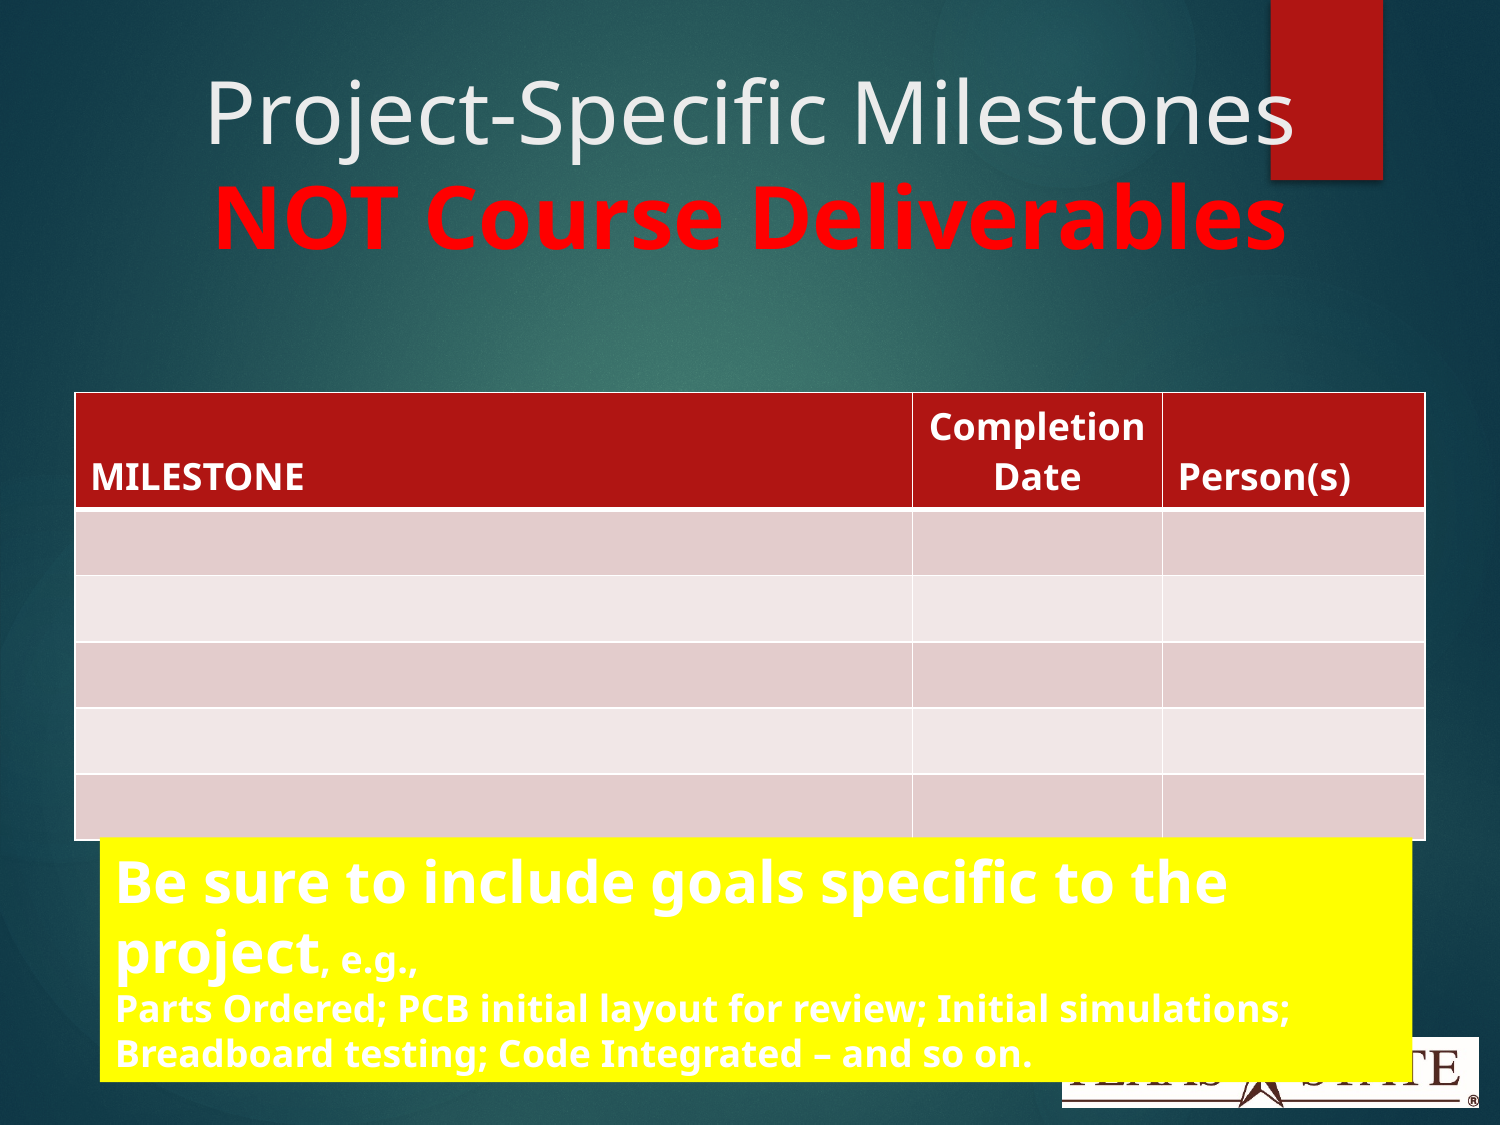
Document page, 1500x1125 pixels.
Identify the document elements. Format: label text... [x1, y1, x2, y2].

table_cell [76, 576, 912, 641]
table_cell [1163, 709, 1424, 773]
table_cell [1163, 775, 1424, 839]
table_cell [913, 512, 1162, 575]
text_box Be sure to include goals specific to the project, e.g., Parts Ordered; PCB initial layout for review; Initial simulations; Breadboard testing; Code Integrated – and so on. [99, 837, 1413, 1083]
table_header MILESTONE [76, 393, 912, 507]
table_cell [76, 775, 912, 839]
table_cell [76, 709, 912, 773]
table_cell [76, 512, 912, 575]
table_cell [1163, 512, 1424, 575]
table_cell [913, 643, 1162, 707]
table_cell [913, 775, 1162, 837]
table_cell [1163, 576, 1424, 641]
table_cell [913, 709, 1162, 773]
table_cell [913, 576, 1162, 641]
table_header Person(s) [1163, 393, 1424, 507]
table_cell [76, 643, 912, 707]
table_header Completion Date [913, 393, 1162, 507]
table_cell [1163, 643, 1424, 707]
title Project-Specific Milestones NOT Course Deliverables [75, 50, 1425, 357]
picture [1062, 1037, 1479, 1108]
